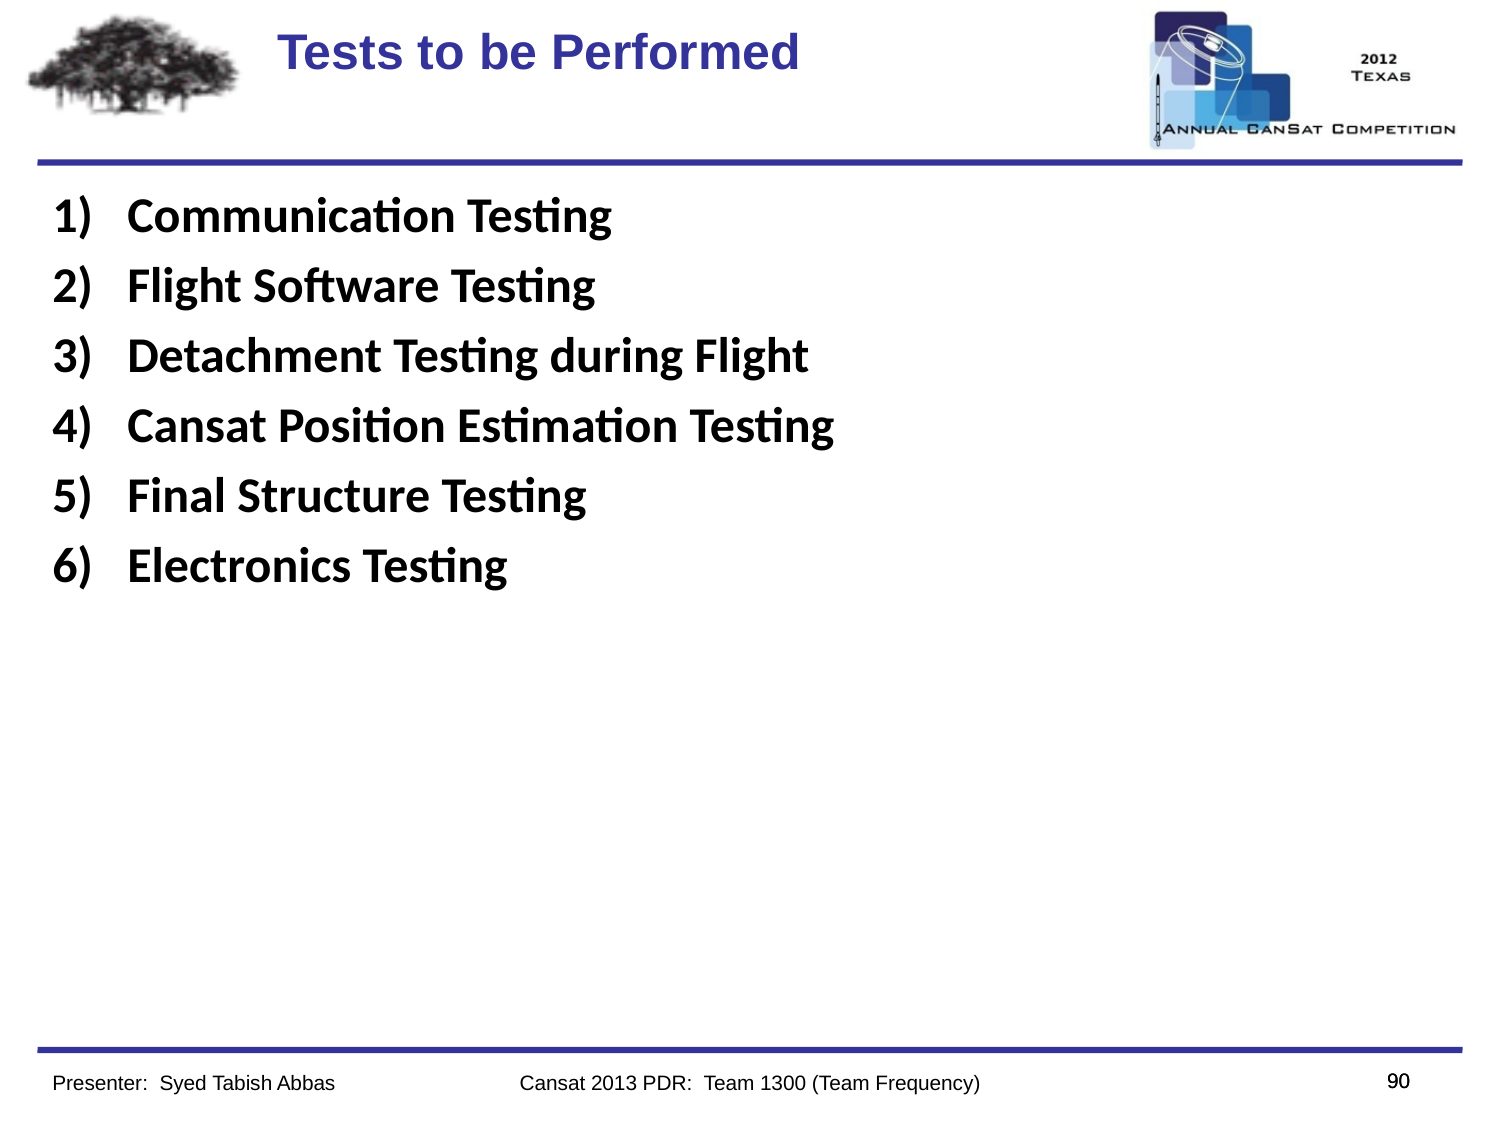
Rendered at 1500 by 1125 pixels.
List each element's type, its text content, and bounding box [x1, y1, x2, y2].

text_box Communication Testing Flight Software Testing Detachment Testing during Flight Cansat Position Estimation Testing Final Structure Testing Electronics Testing [37, 174, 1463, 1025]
text_box Tests to be Performed [270, 12, 1238, 150]
text_box 90 [1312, 1059, 1425, 1100]
text_box [449, 1062, 1050, 1103]
picture [0, 12, 270, 151]
picture [1142, 1, 1463, 157]
text_box Presenter: Syed Tabish Abbas [37, 1062, 413, 1103]
